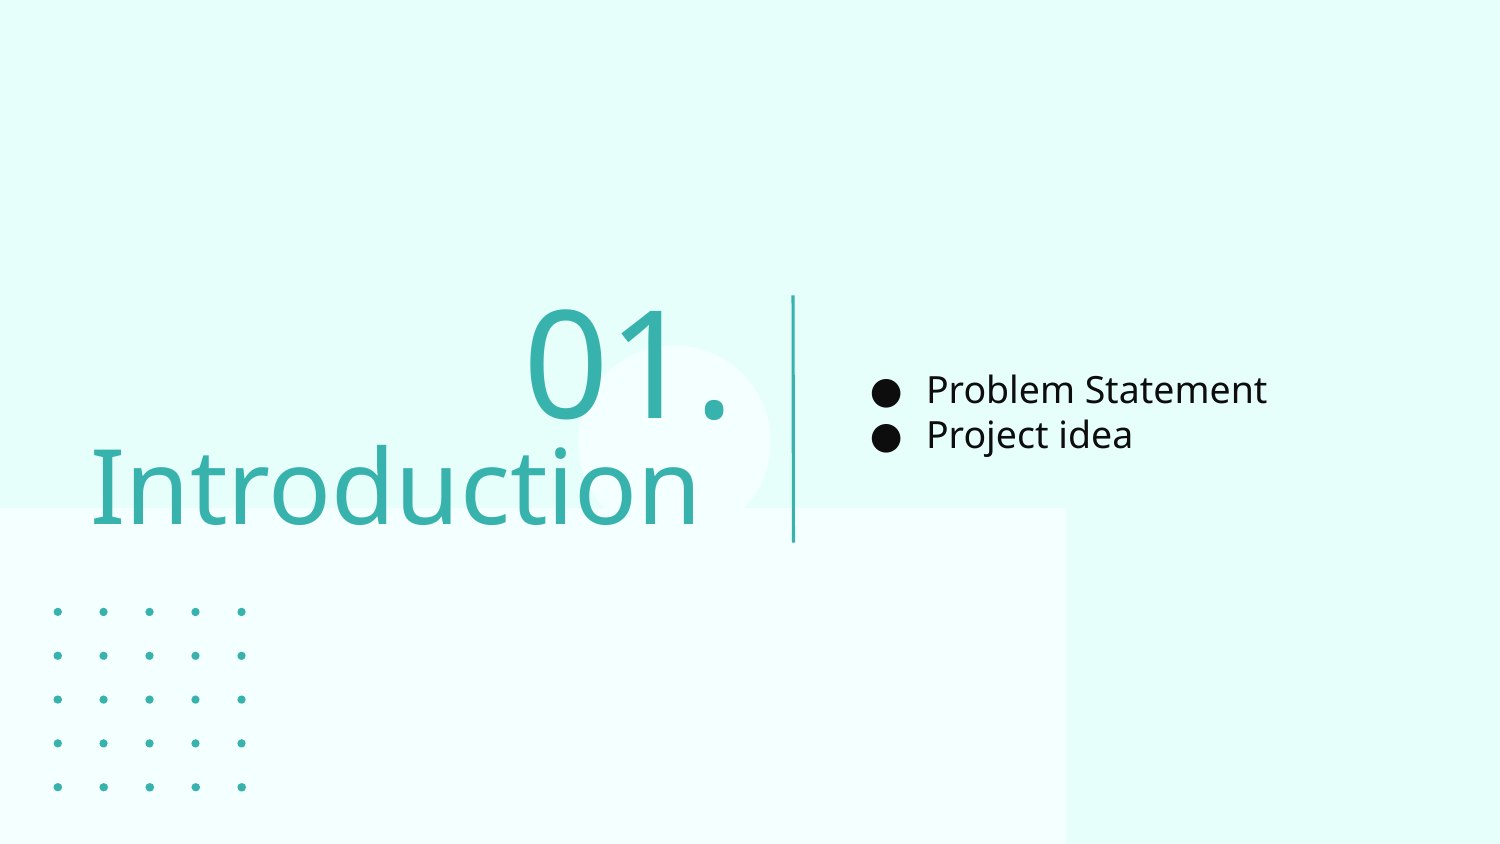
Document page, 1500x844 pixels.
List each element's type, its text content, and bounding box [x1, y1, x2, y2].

subtitle Problem Statement Project idea [836, 351, 1382, 844]
title Introduction [0, 329, 808, 638]
title 01. [118, 295, 750, 423]
